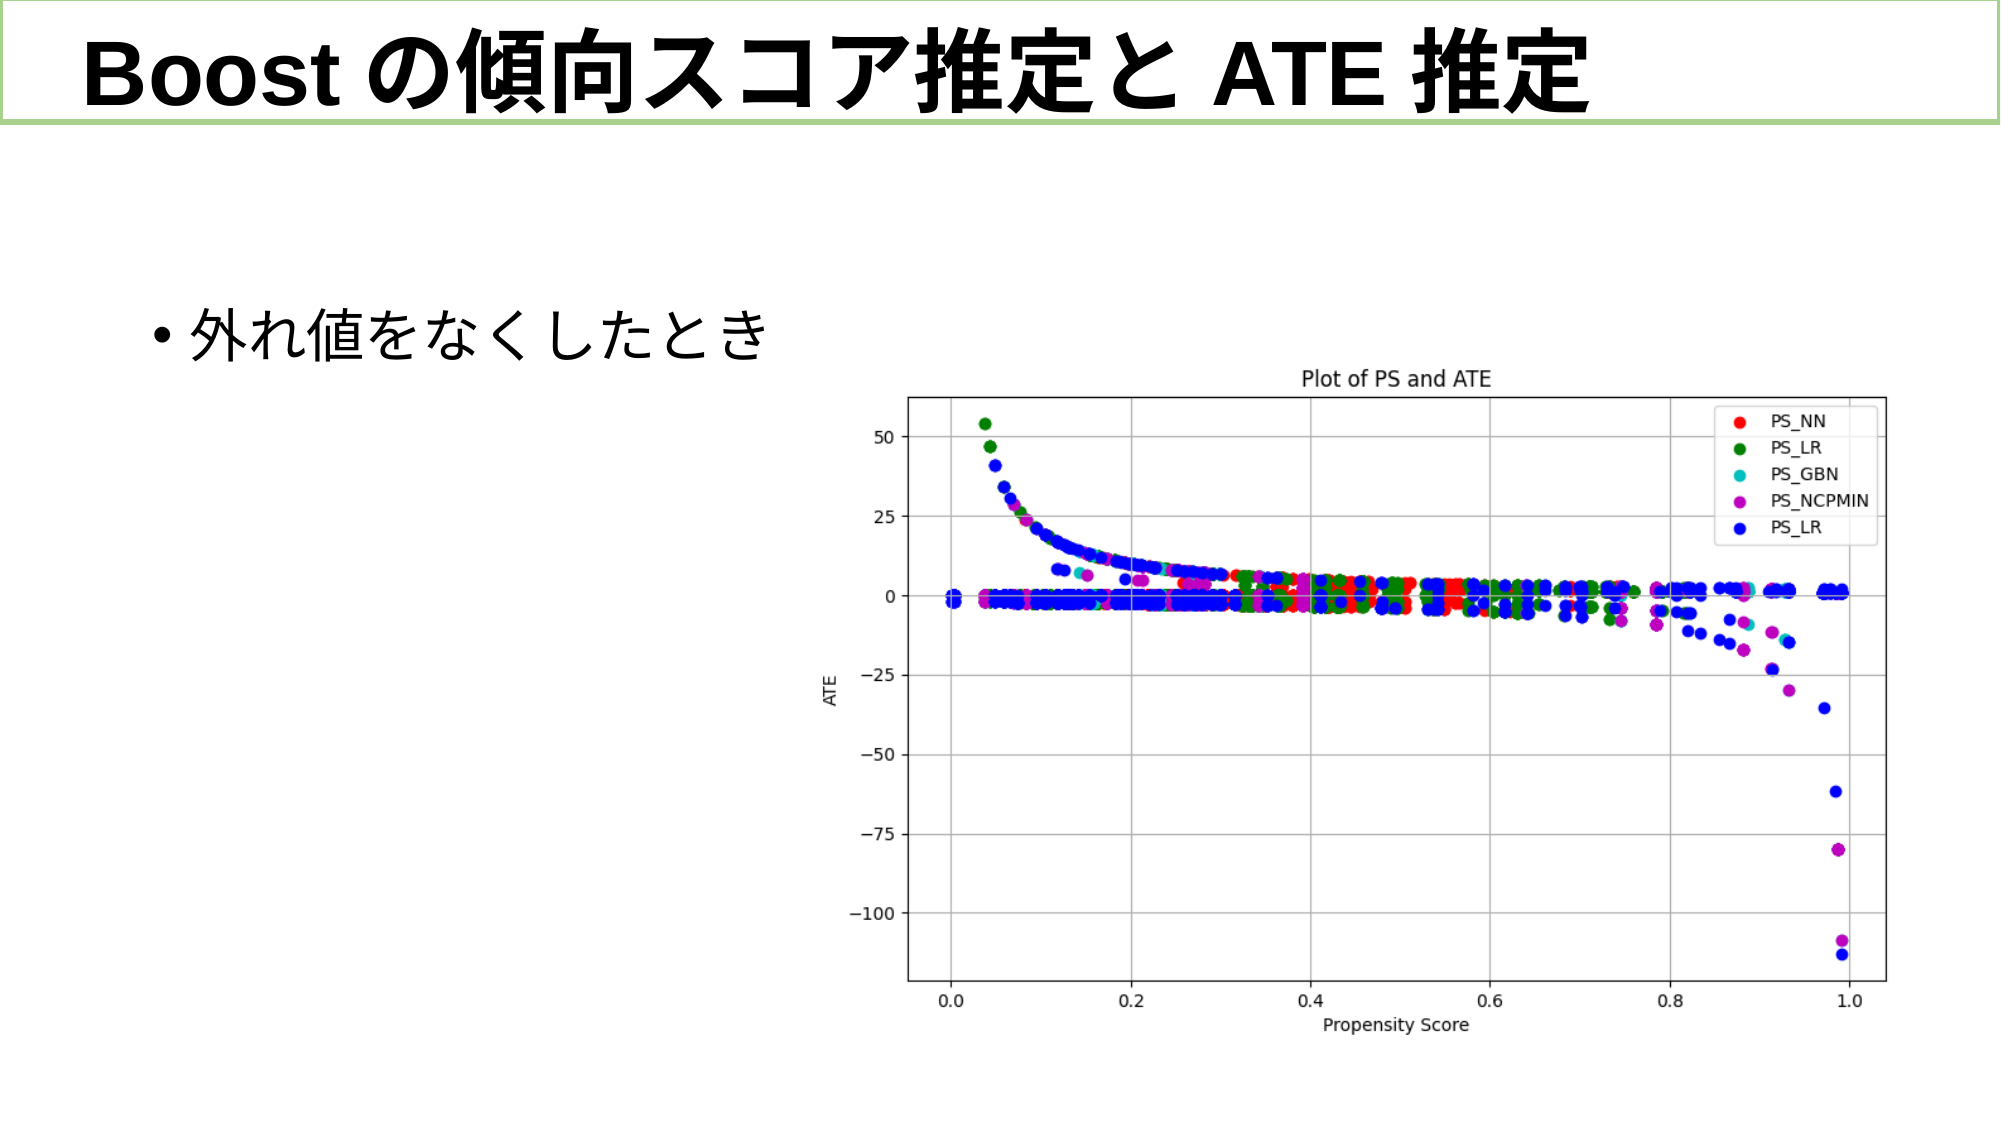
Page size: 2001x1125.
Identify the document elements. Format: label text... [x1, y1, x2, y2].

title Boostの傾向スコア推定とATE推定 [66, 3, 2000, 149]
list 外れ値をなくしたとき [137, 299, 1863, 1014]
picture [802, 353, 1894, 1042]
